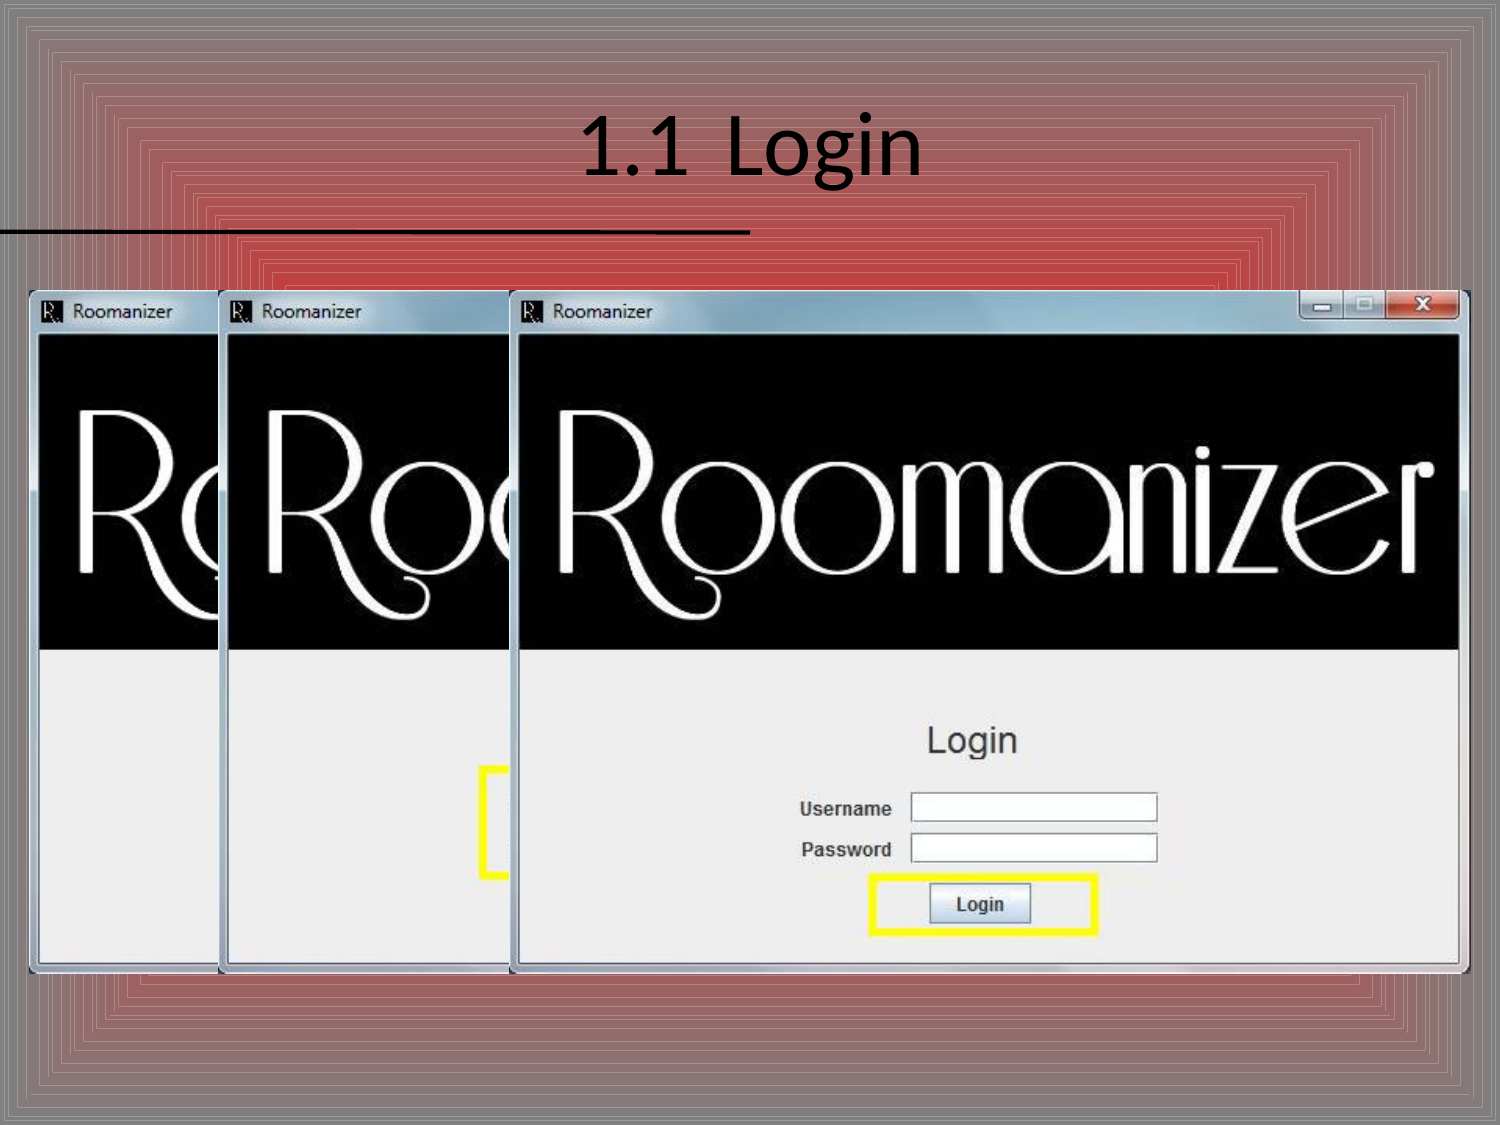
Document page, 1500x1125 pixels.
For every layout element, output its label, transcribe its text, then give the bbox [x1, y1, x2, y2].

title 1.1 Login [75, 45, 1425, 233]
picture [29, 290, 1472, 974]
